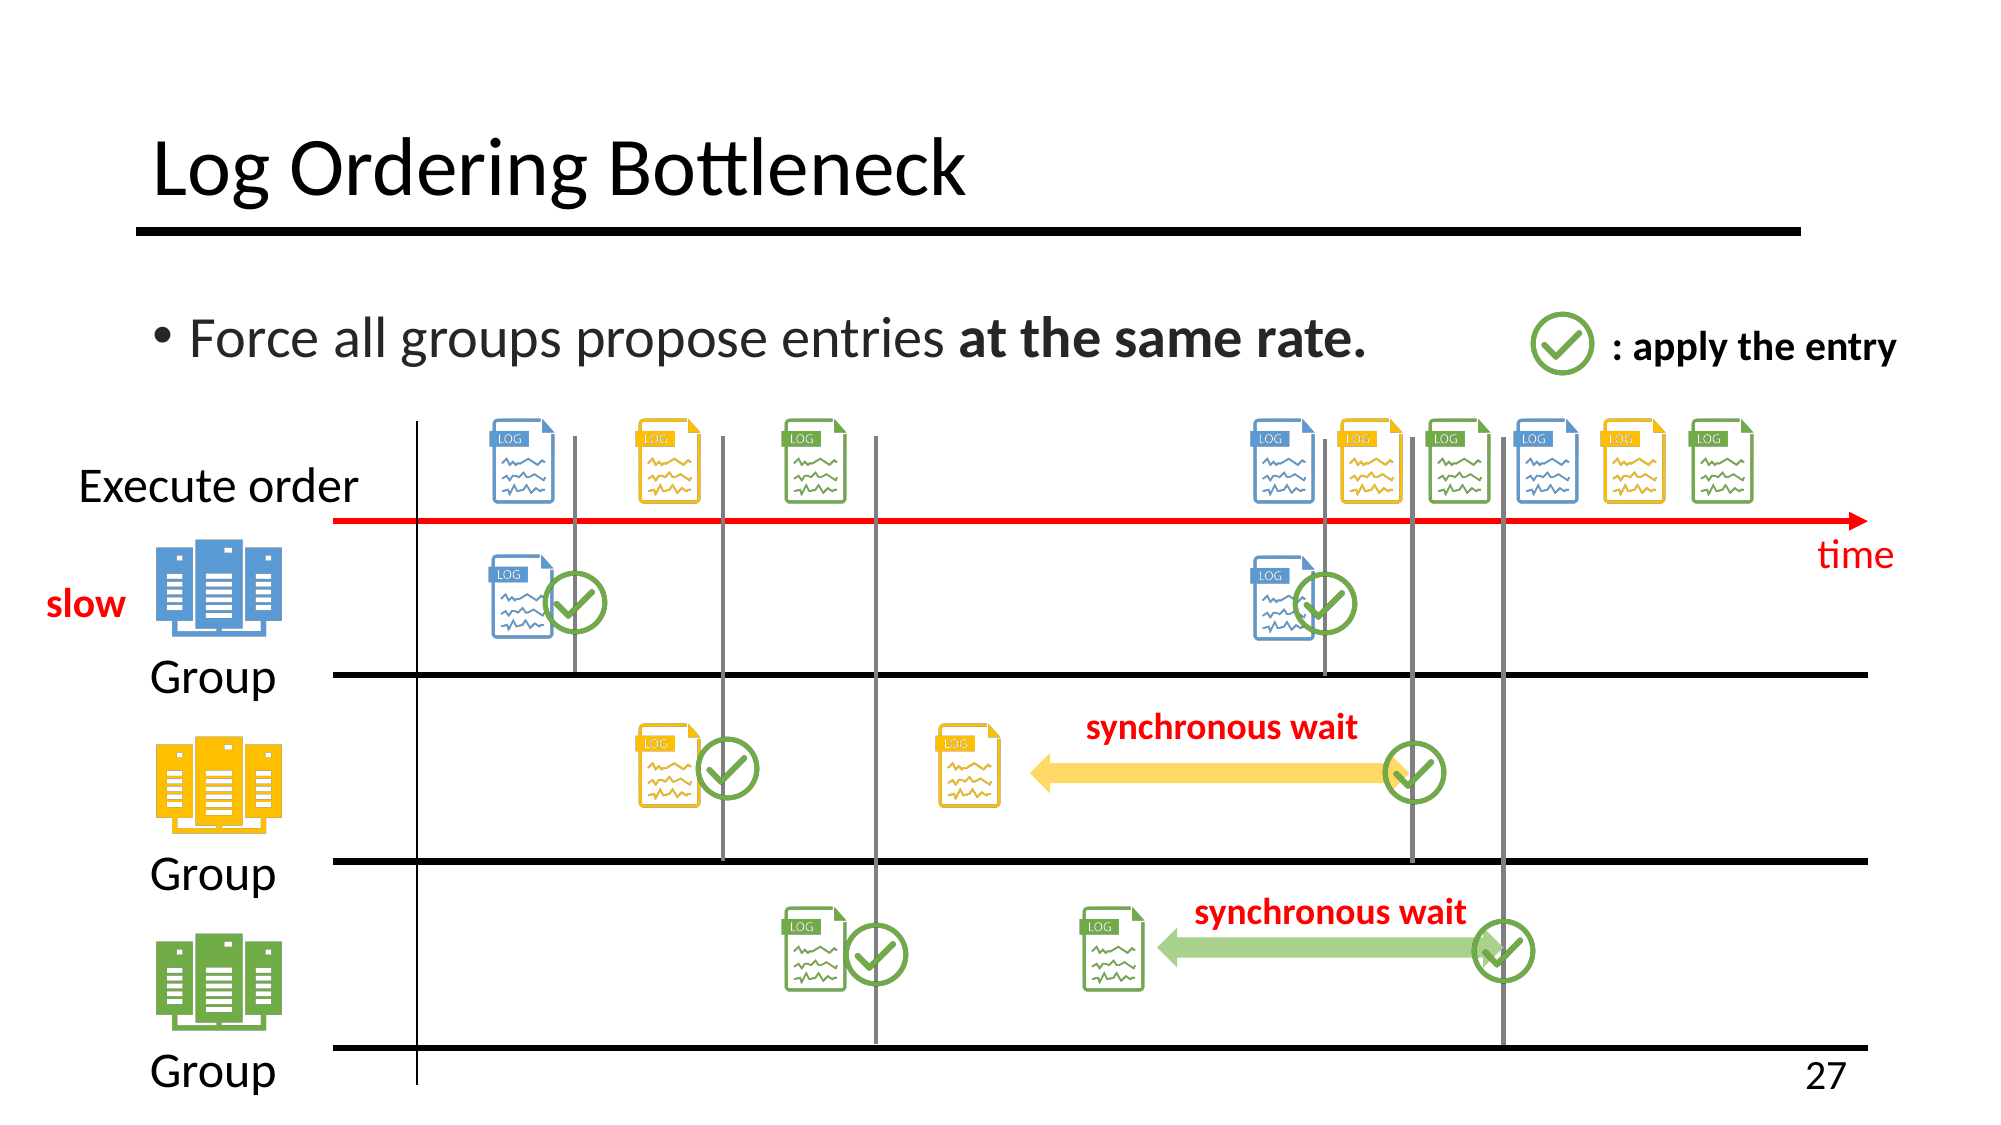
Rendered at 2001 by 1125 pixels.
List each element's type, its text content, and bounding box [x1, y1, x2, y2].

picture [1237, 415, 1767, 507]
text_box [94, 914, 344, 1106]
picture [622, 720, 762, 811]
picture [475, 551, 610, 643]
text_box synchronous wait [1052, 694, 1392, 755]
text_box [1158, 939, 1469, 971]
text_box Execute order [54, 445, 384, 521]
picture [476, 415, 568, 507]
text_box [1028, 750, 1380, 796]
text_box time [1766, 519, 1946, 585]
slide_number 27 [1412, 1042, 1863, 1047]
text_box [94, 717, 344, 909]
picture [622, 415, 714, 507]
title Log Ordering Bottleneck [137, 59, 1863, 278]
slide_number 27 [1412, 1049, 1863, 1103]
picture [768, 415, 860, 507]
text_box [94, 520, 344, 712]
picture [1237, 552, 1360, 644]
picture [1469, 916, 1538, 986]
list Force all groups propose entries at the same rate. [137, 299, 1863, 429]
picture [768, 903, 911, 995]
picture [922, 720, 1014, 811]
text_box slow [22, 568, 94, 634]
text_box synchronous wait [1161, 879, 1501, 939]
picture [1380, 738, 1449, 807]
picture [1066, 903, 1158, 995]
text_box [136, 227, 1801, 236]
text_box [1528, 309, 1942, 378]
